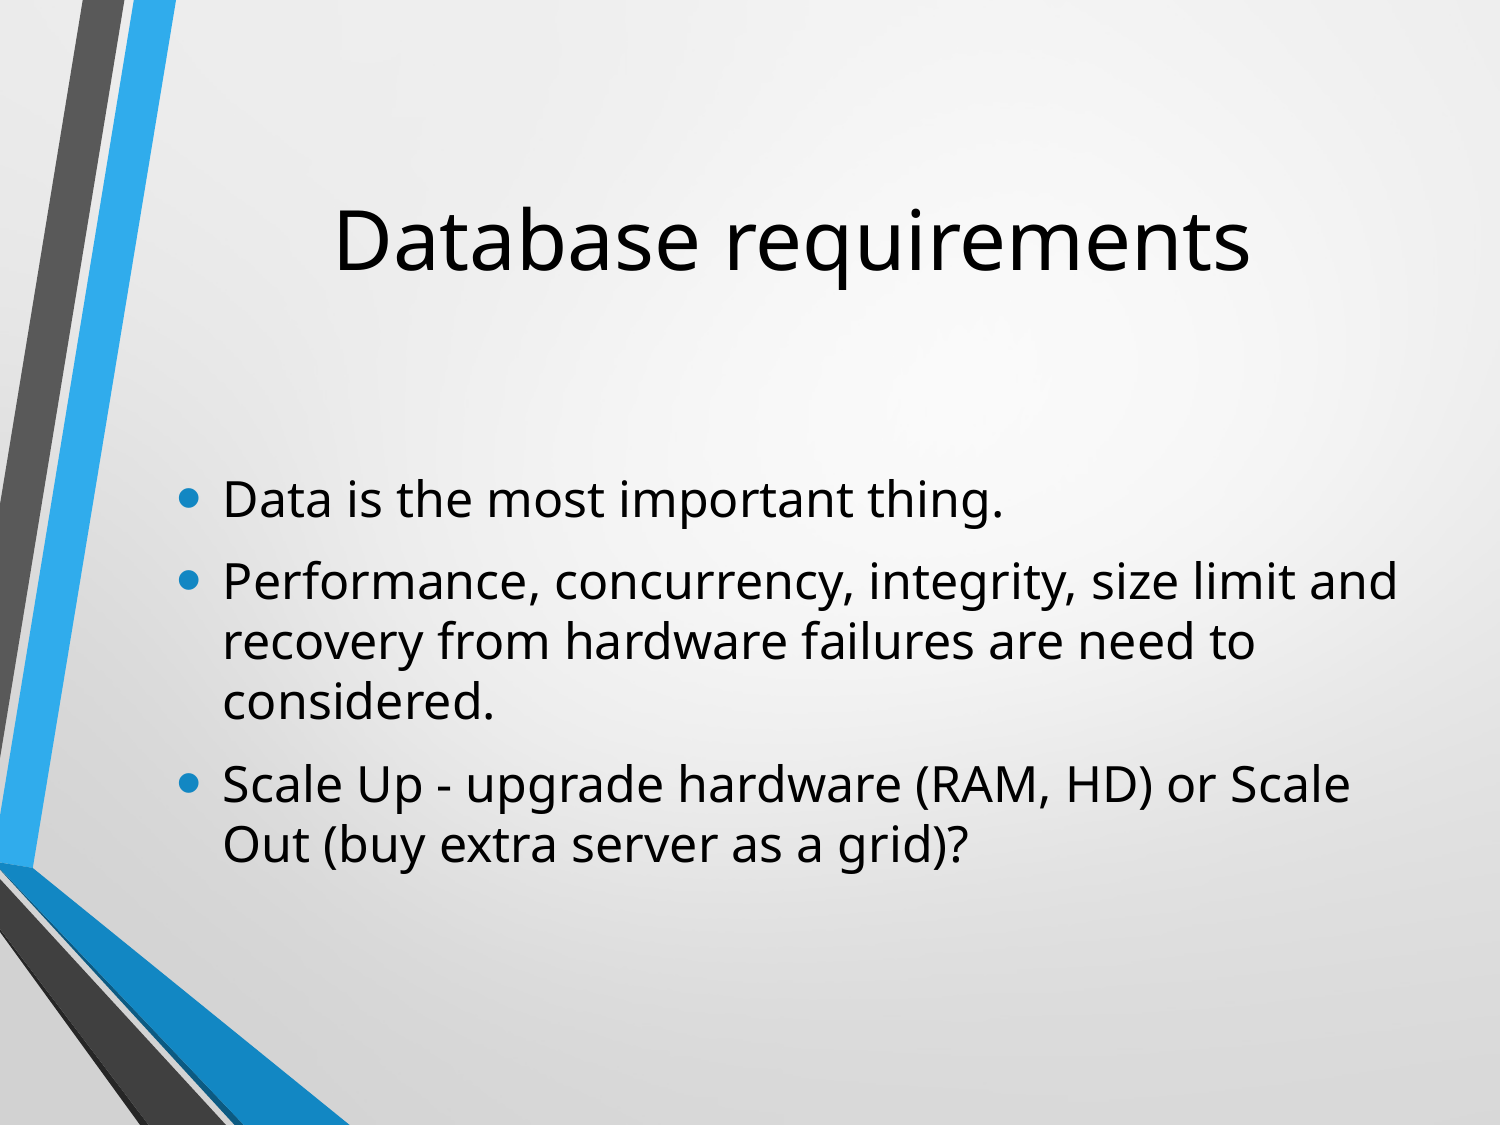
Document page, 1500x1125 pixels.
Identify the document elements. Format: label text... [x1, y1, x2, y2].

title Database requirements [161, 75, 1425, 400]
list Data is the most important thing. Performance, concurrency, integrity, size limit and recovery from hardware failures are need to considered. Scale Up - upgrade hardware (RAM, HD) or Scale Out (buy extra server as a grid)? [161, 437, 1425, 985]
